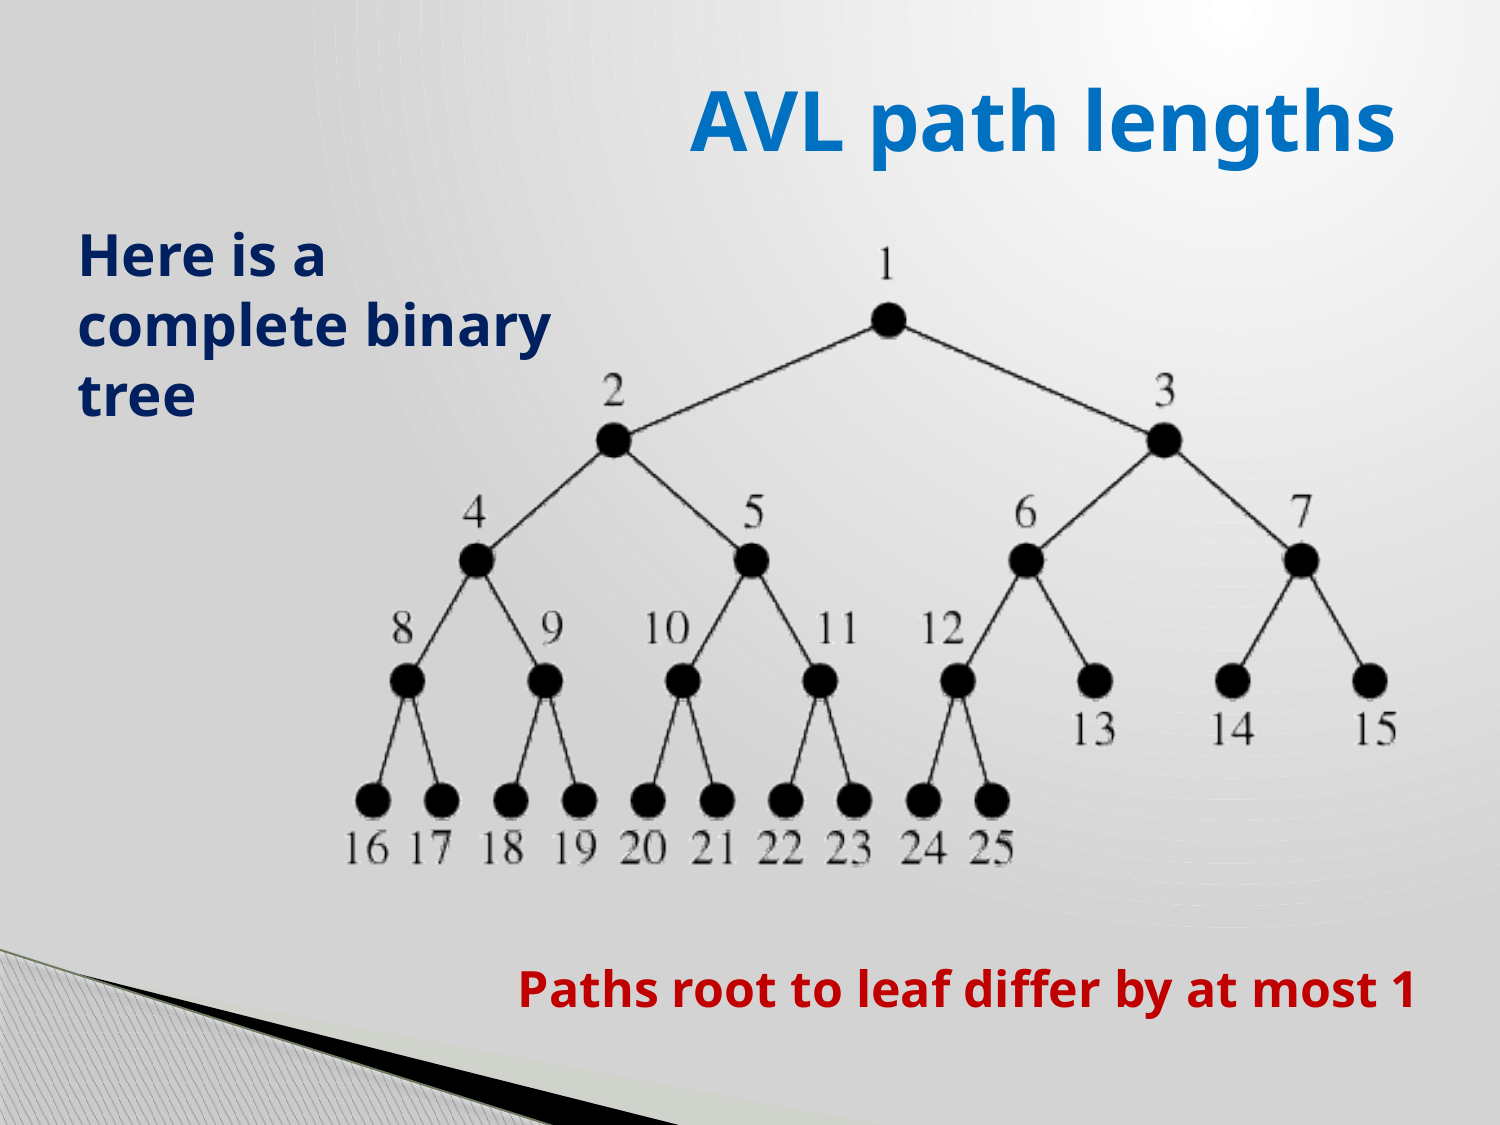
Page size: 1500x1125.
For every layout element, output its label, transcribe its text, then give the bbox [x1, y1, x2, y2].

text_box Here is a complete binary tree [62, 210, 600, 436]
title AVL path lengths [84, 24, 1435, 212]
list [341, 230, 1408, 876]
text_box Paths root to leaf differ by at most 1 [396, 949, 1435, 1025]
